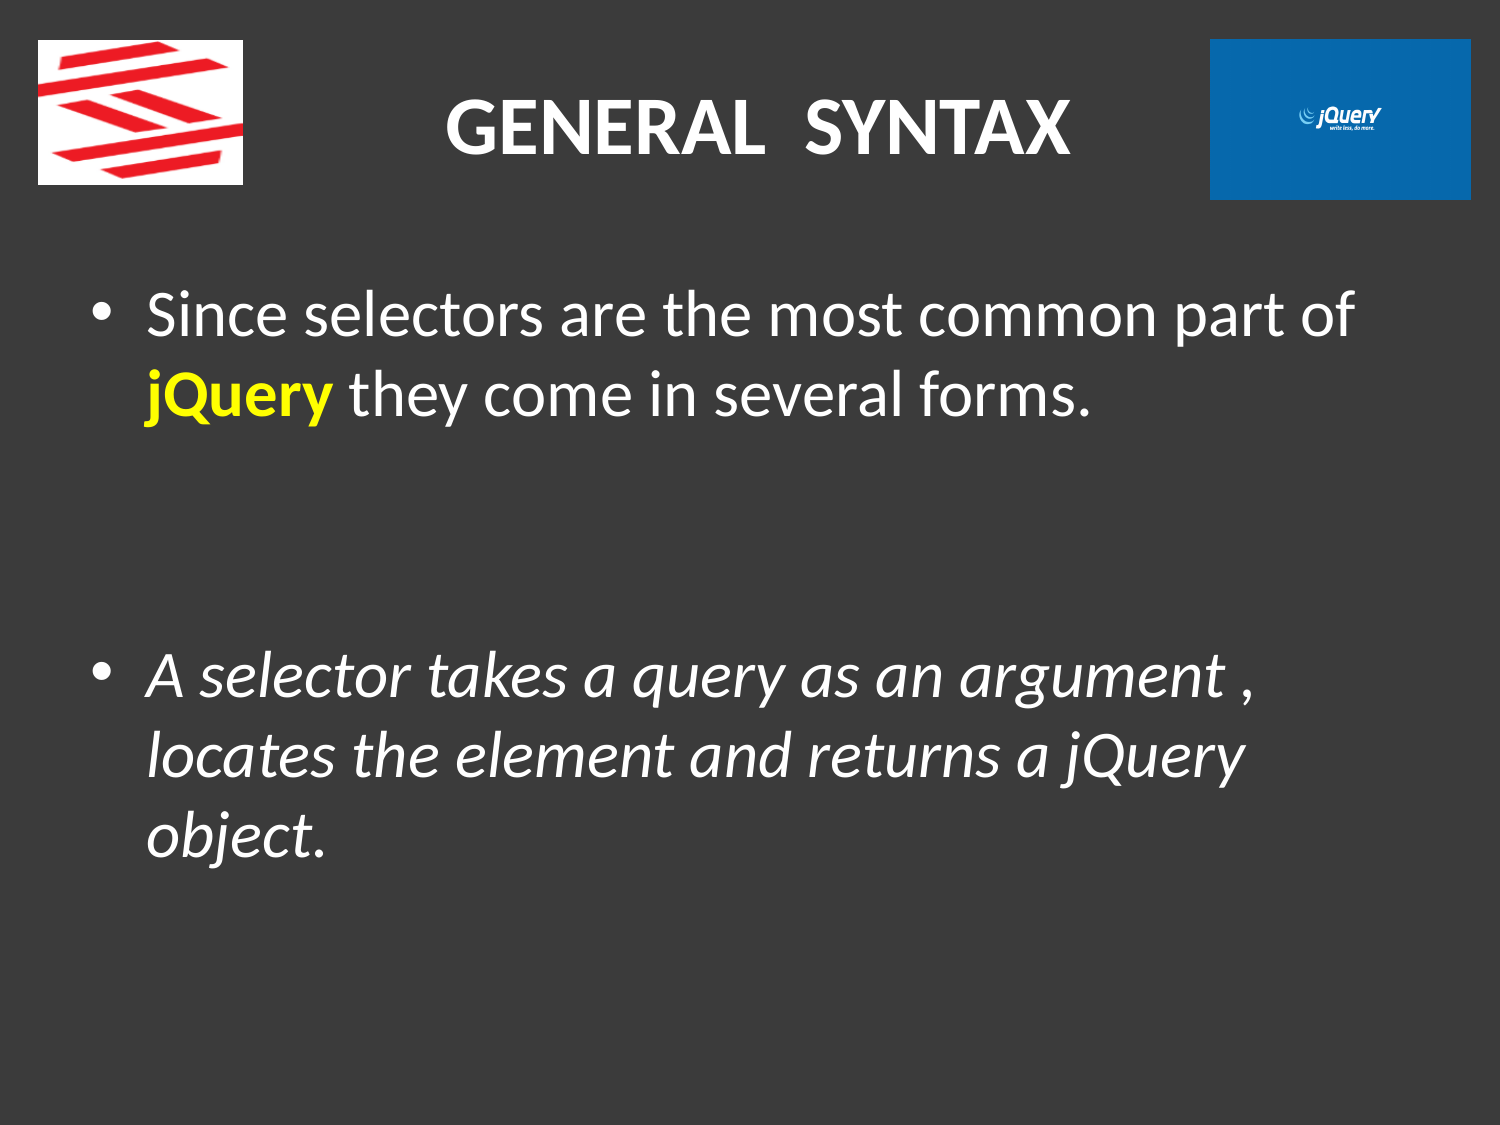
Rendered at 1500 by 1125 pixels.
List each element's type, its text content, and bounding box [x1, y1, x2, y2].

title GENERAL SYNTAX [247, 58, 1205, 184]
list Since selectors are the most common part of jQuery they come in several forms. A selector takes a query as an argument , locates the element and returns a jQuery object. [75, 262, 1425, 1005]
picture [37, 40, 243, 185]
picture [1210, 39, 1471, 200]
